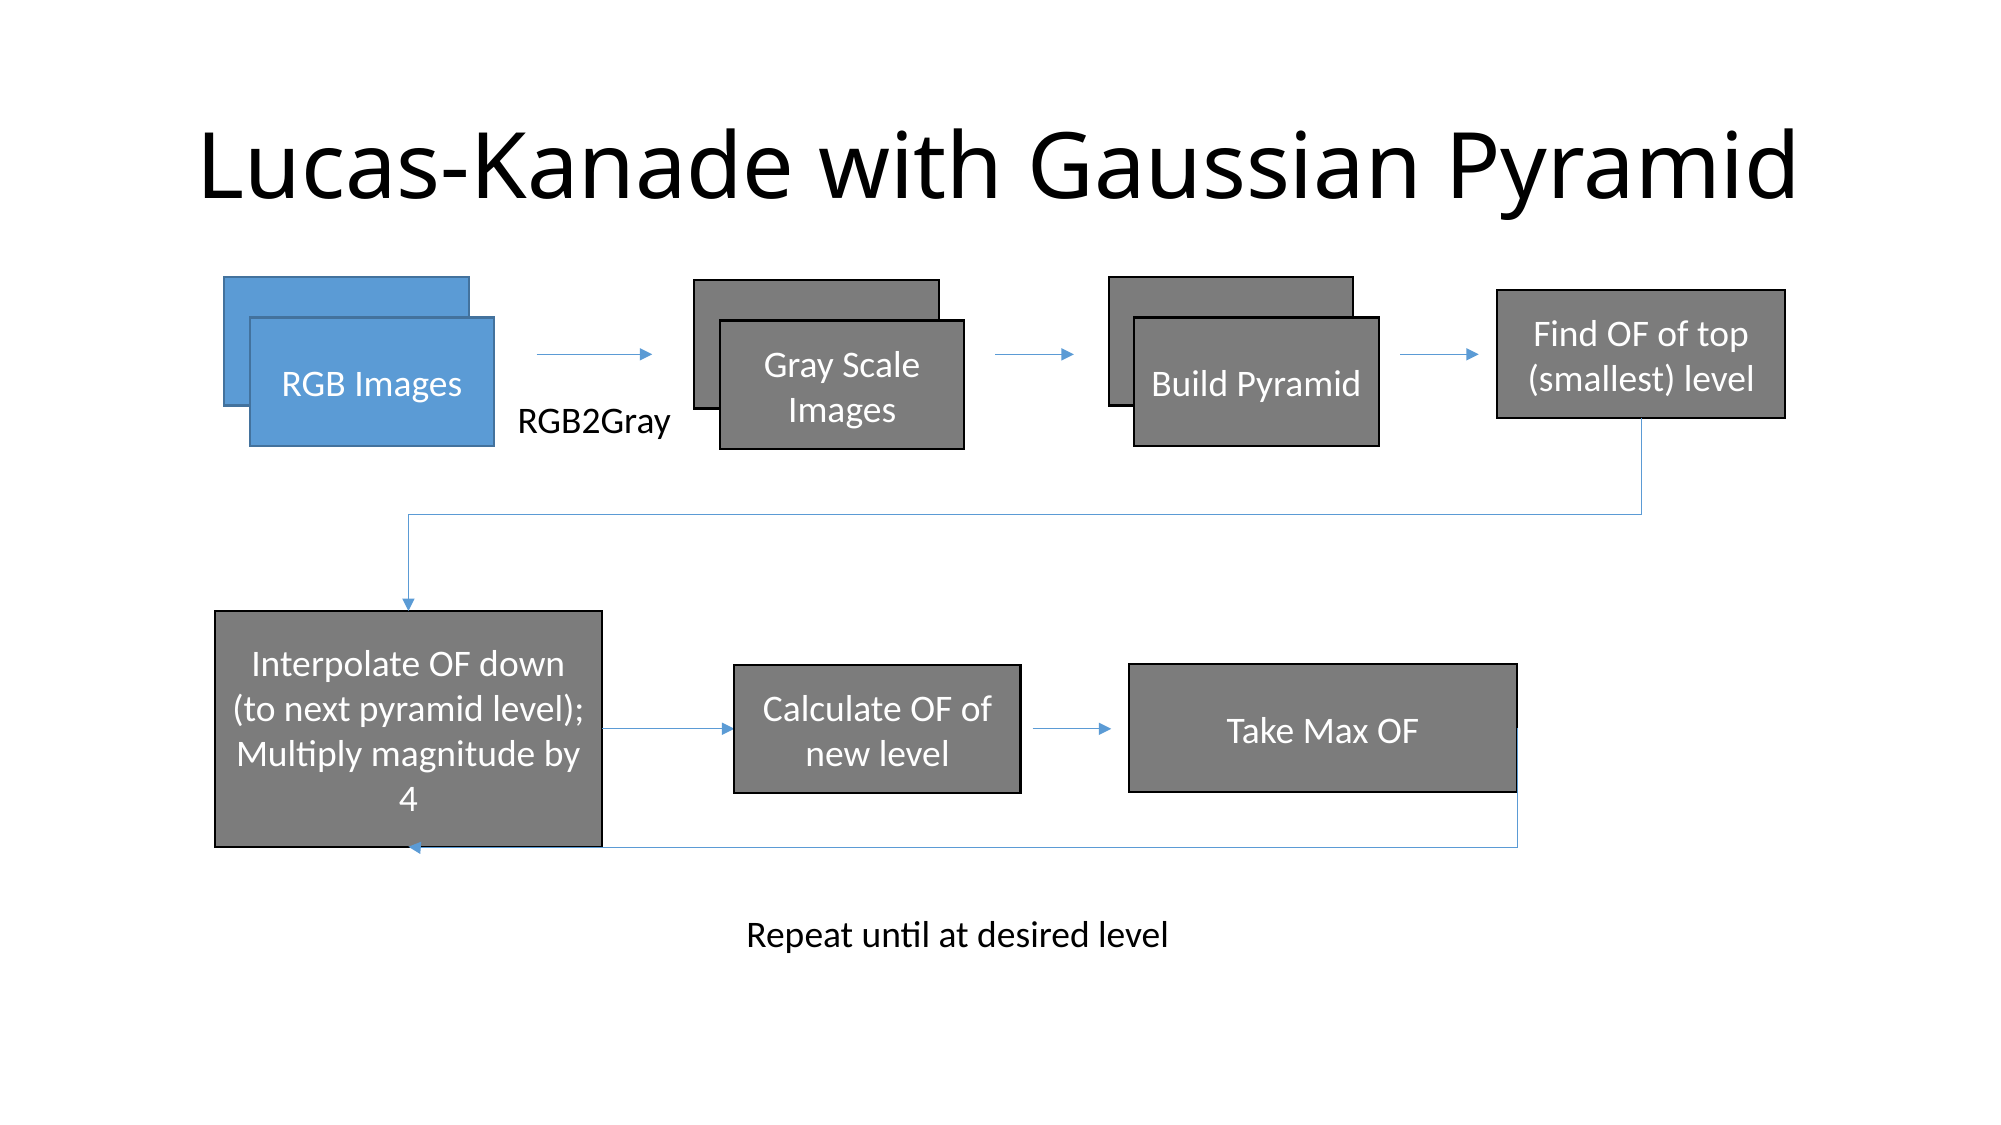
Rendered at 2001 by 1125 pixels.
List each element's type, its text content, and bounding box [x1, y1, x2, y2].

title Lucas-Kanade with Gaussian Pyramid [137, 59, 1863, 278]
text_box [214, 277, 1786, 963]
